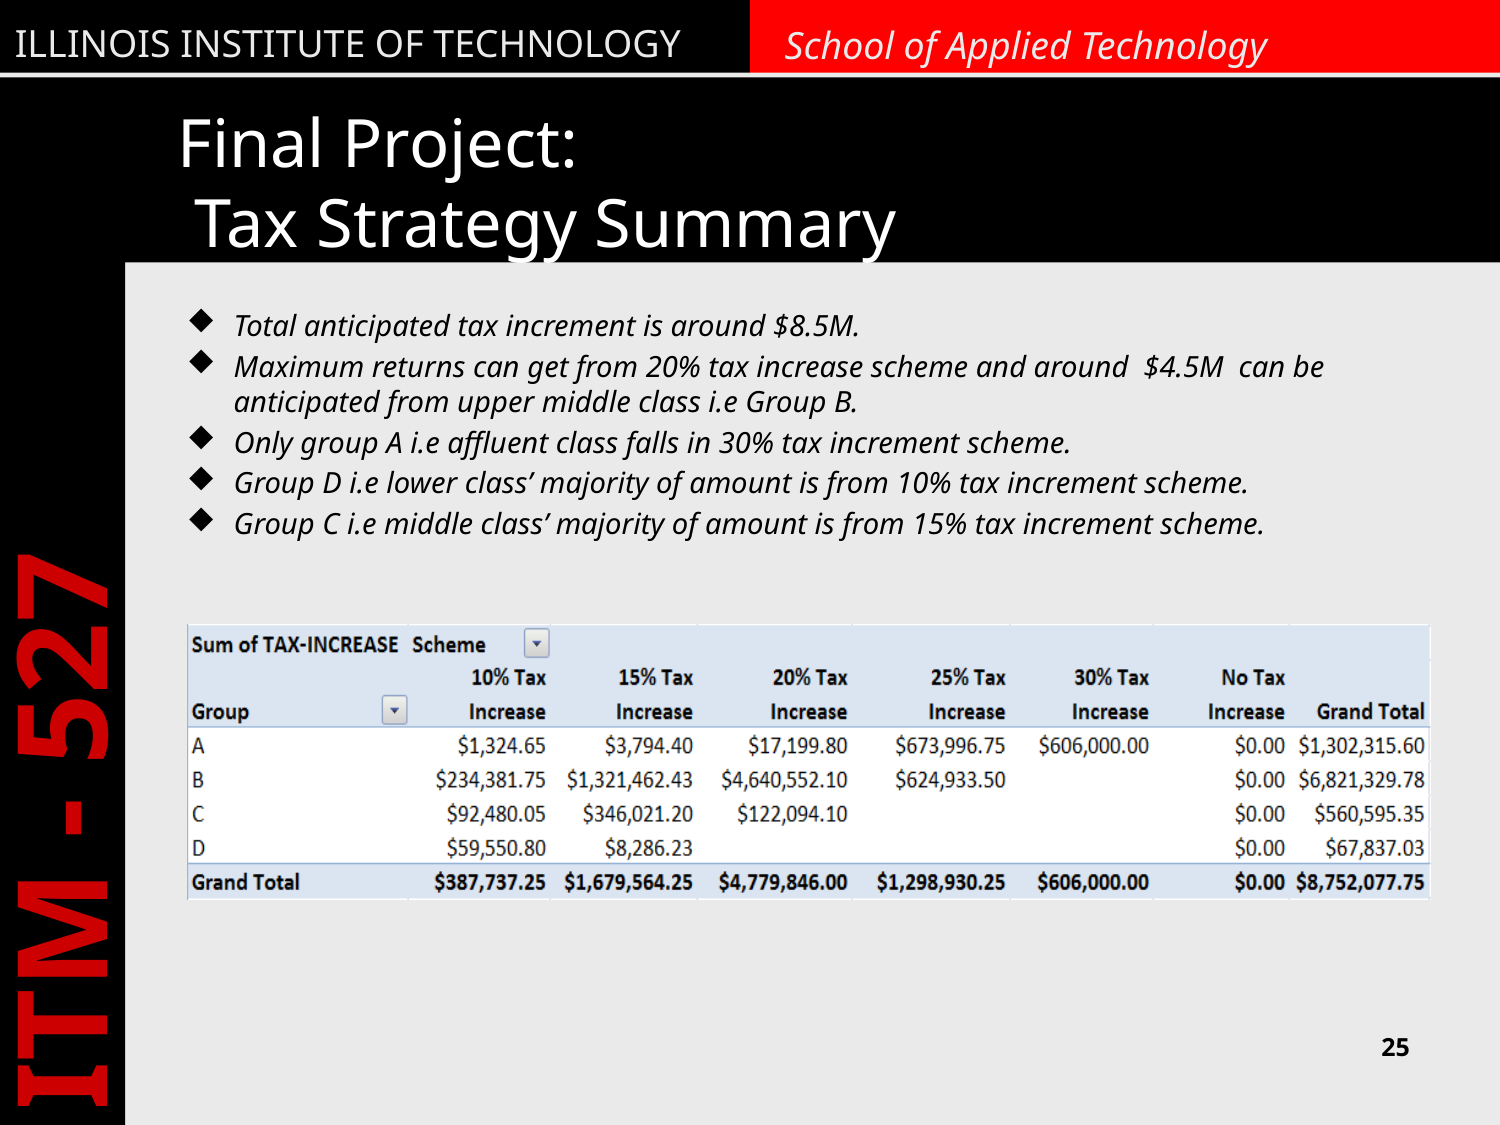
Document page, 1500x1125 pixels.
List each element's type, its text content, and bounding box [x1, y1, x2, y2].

slide_number 25 [1074, 1024, 1426, 1103]
title Final Project: Tax Strategy Summary [162, 87, 1426, 276]
list Total anticipated tax increment is around $8.5M. Maximum returns can get from 20% tax increase scheme and around $4.5M can be anticipated from upper middle class i.e Group B. Only group A i.e affluent class falls in 30% tax increment scheme. Group D i.e lower class’ majority of amount is from 10% tax increment scheme. Group C i.e middle class’ majority of amount is from 15% tax increment scheme. [162, 299, 1451, 1006]
picture [187, 624, 1431, 901]
